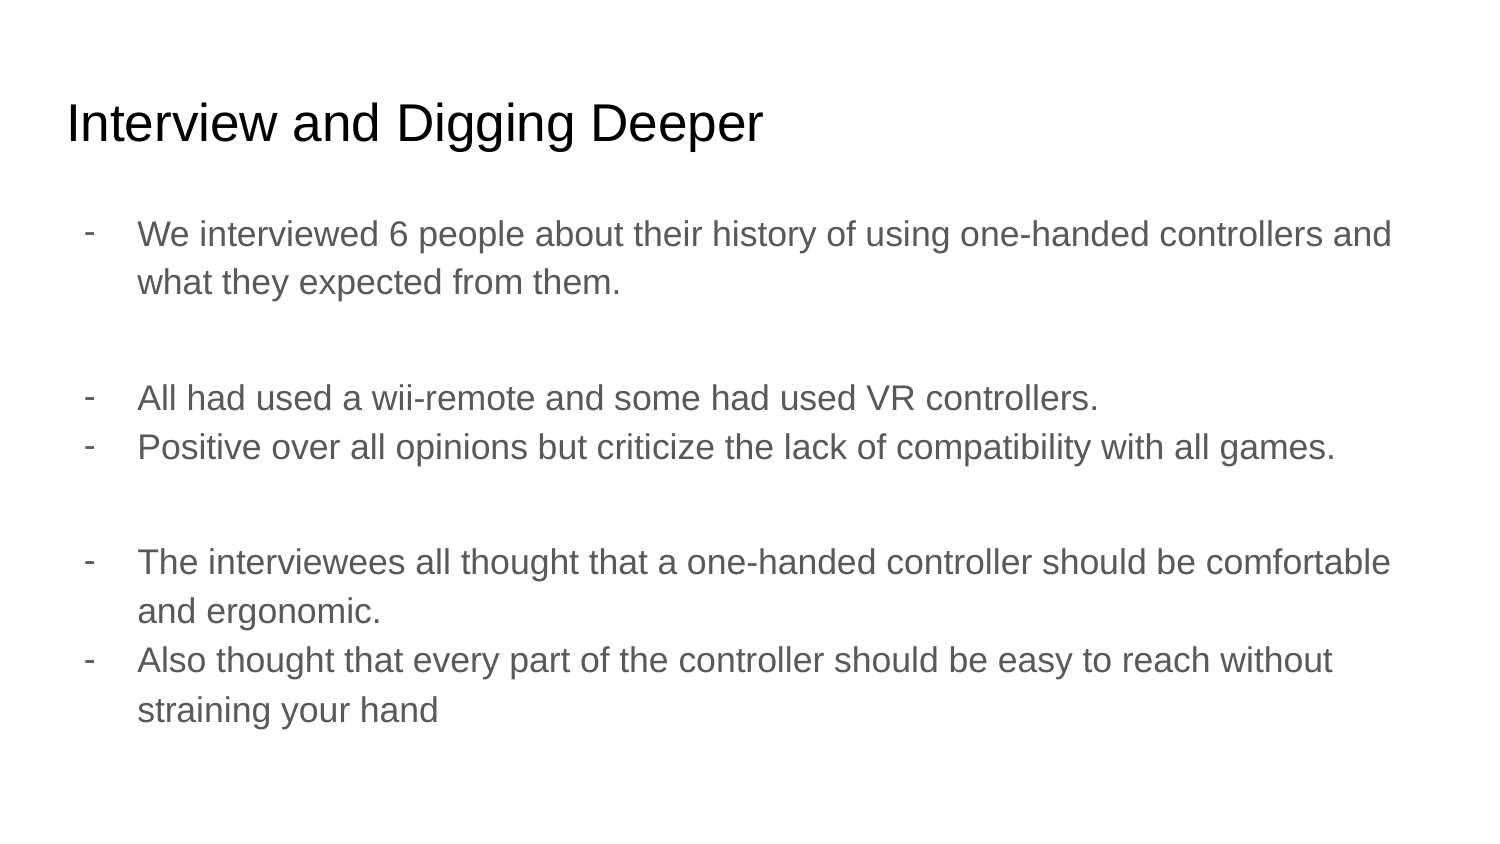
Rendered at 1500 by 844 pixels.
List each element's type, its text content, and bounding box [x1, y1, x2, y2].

list We interviewed 6 people about their history of using one-handed controllers and what they expected from them. All had used a wii-remote and some had used VR controllers. Positive over all opinions but criticize the lack of compatibility with all games. The interviewees all thought that a one-handed controller should be comfortable and ergonomic. Also thought that every part of the controller should be easy to reach without straining your hand [51, 189, 1449, 750]
title Interview and Digging Deeper [51, 72, 1449, 167]
